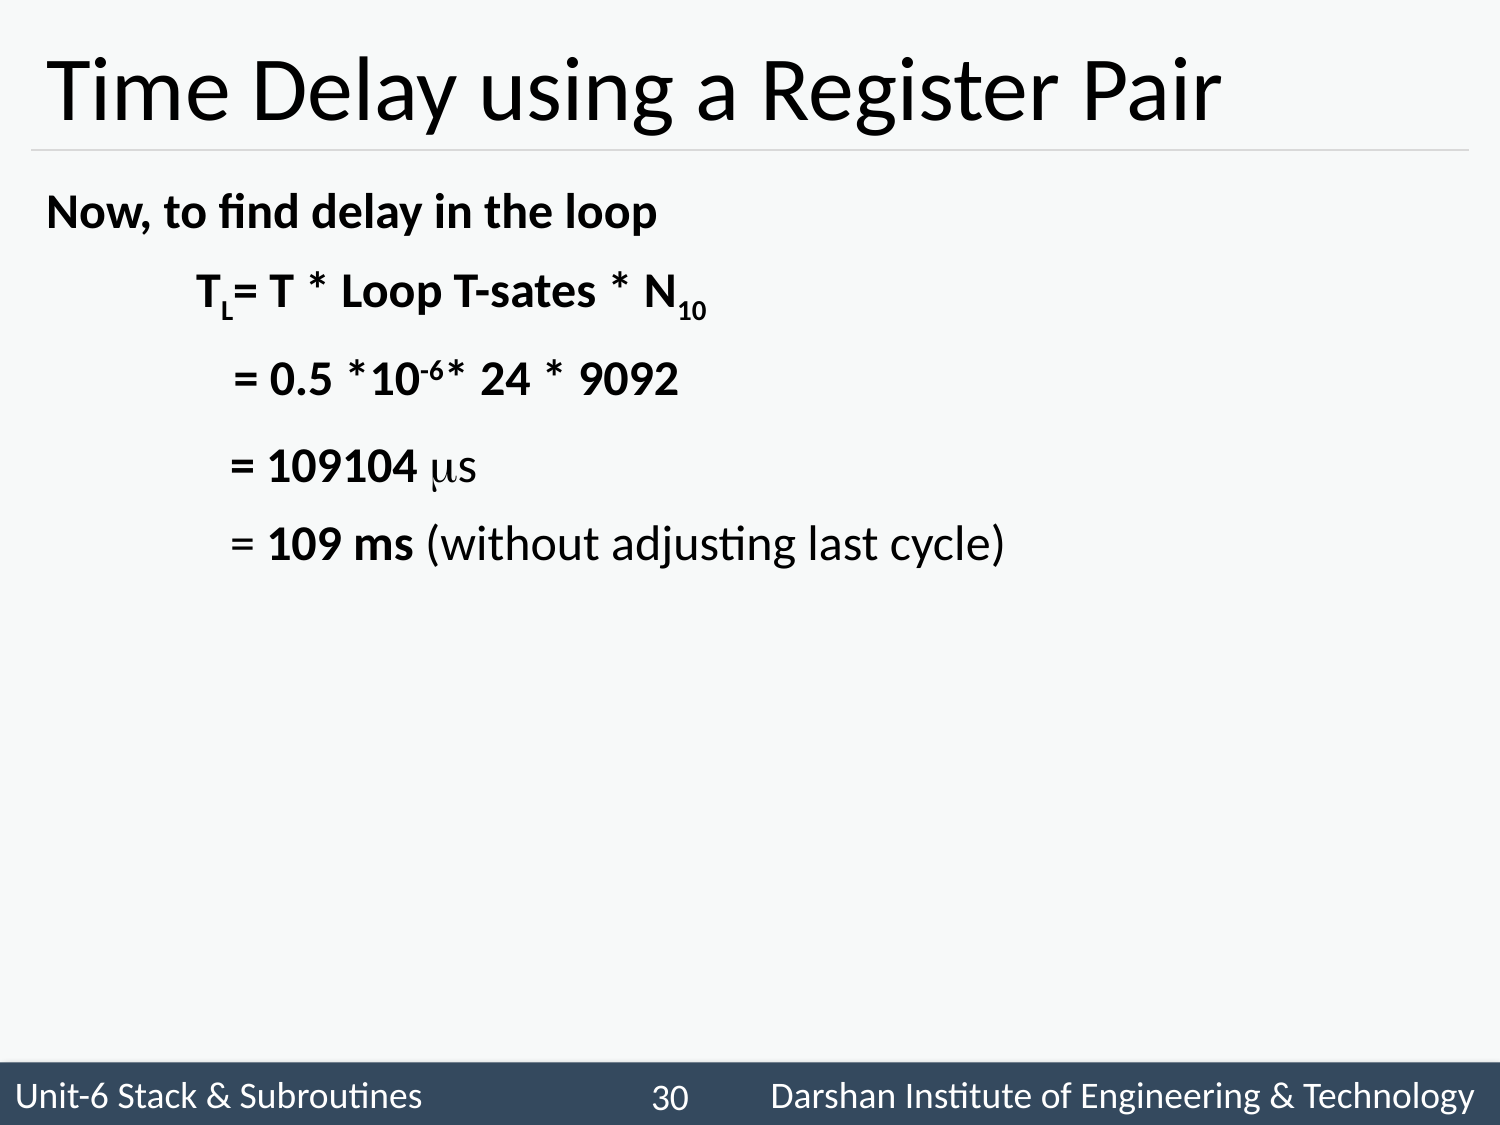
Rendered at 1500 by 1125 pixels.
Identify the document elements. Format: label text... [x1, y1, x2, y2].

title Time Delay using a Register Pair [31, 17, 1469, 150]
slide_number 30 [612, 1065, 713, 1125]
list Now, to find delay in the loop TL= T * Loop T-sates * N10 = 0.5 *10-6* 24 * 9092 = 109104 s = 109 ms (without adjusting last cycle) [31, 162, 1469, 1038]
